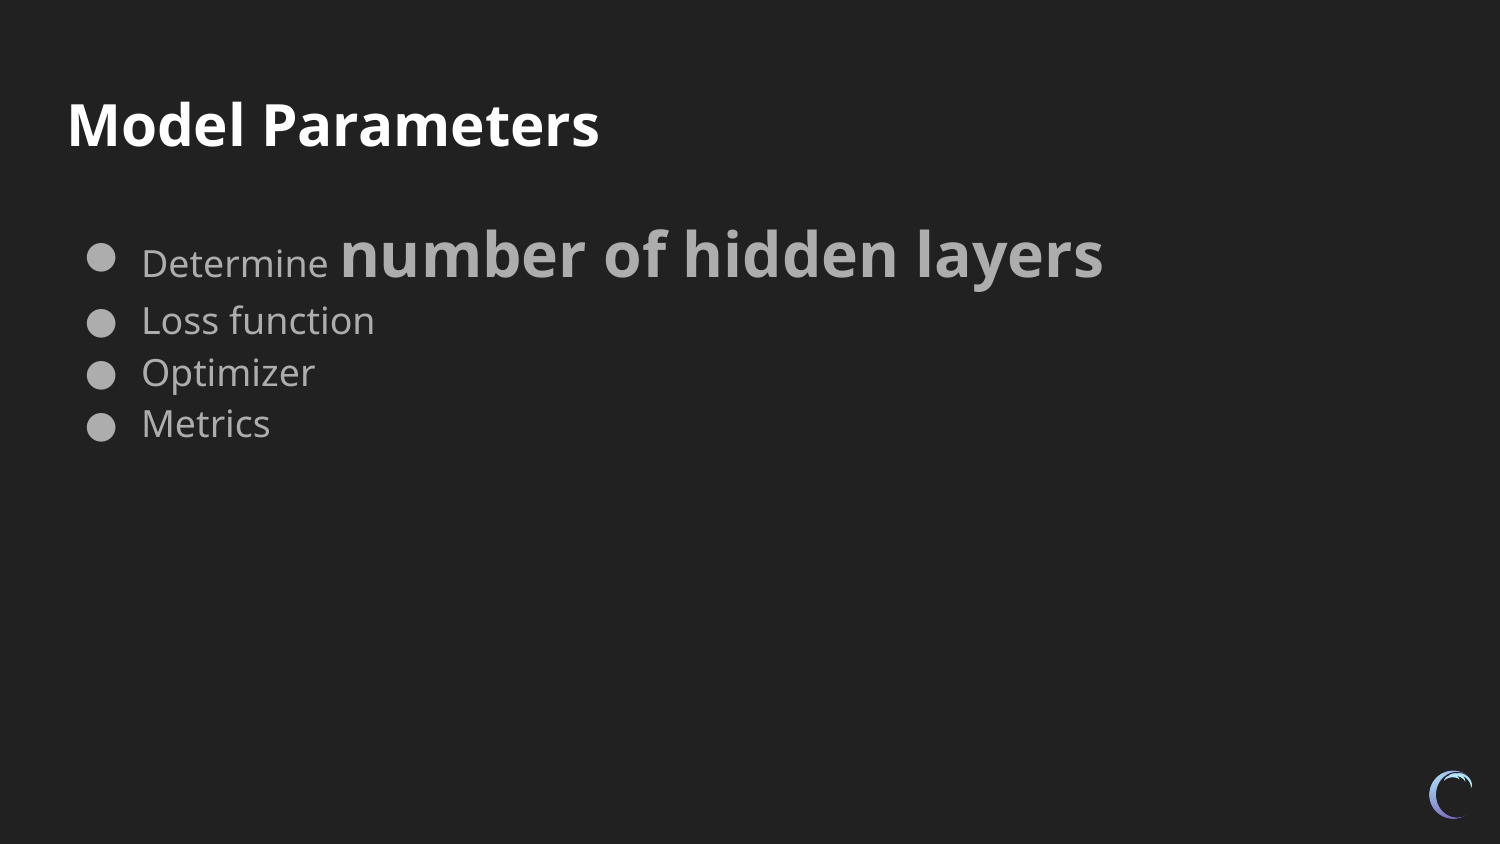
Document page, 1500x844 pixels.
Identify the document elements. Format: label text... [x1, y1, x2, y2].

list Determine number of hidden layers Loss function Optimizer Metrics [51, 189, 1449, 750]
title Model Parameters [51, 72, 1449, 167]
picture [1419, 761, 1474, 827]
